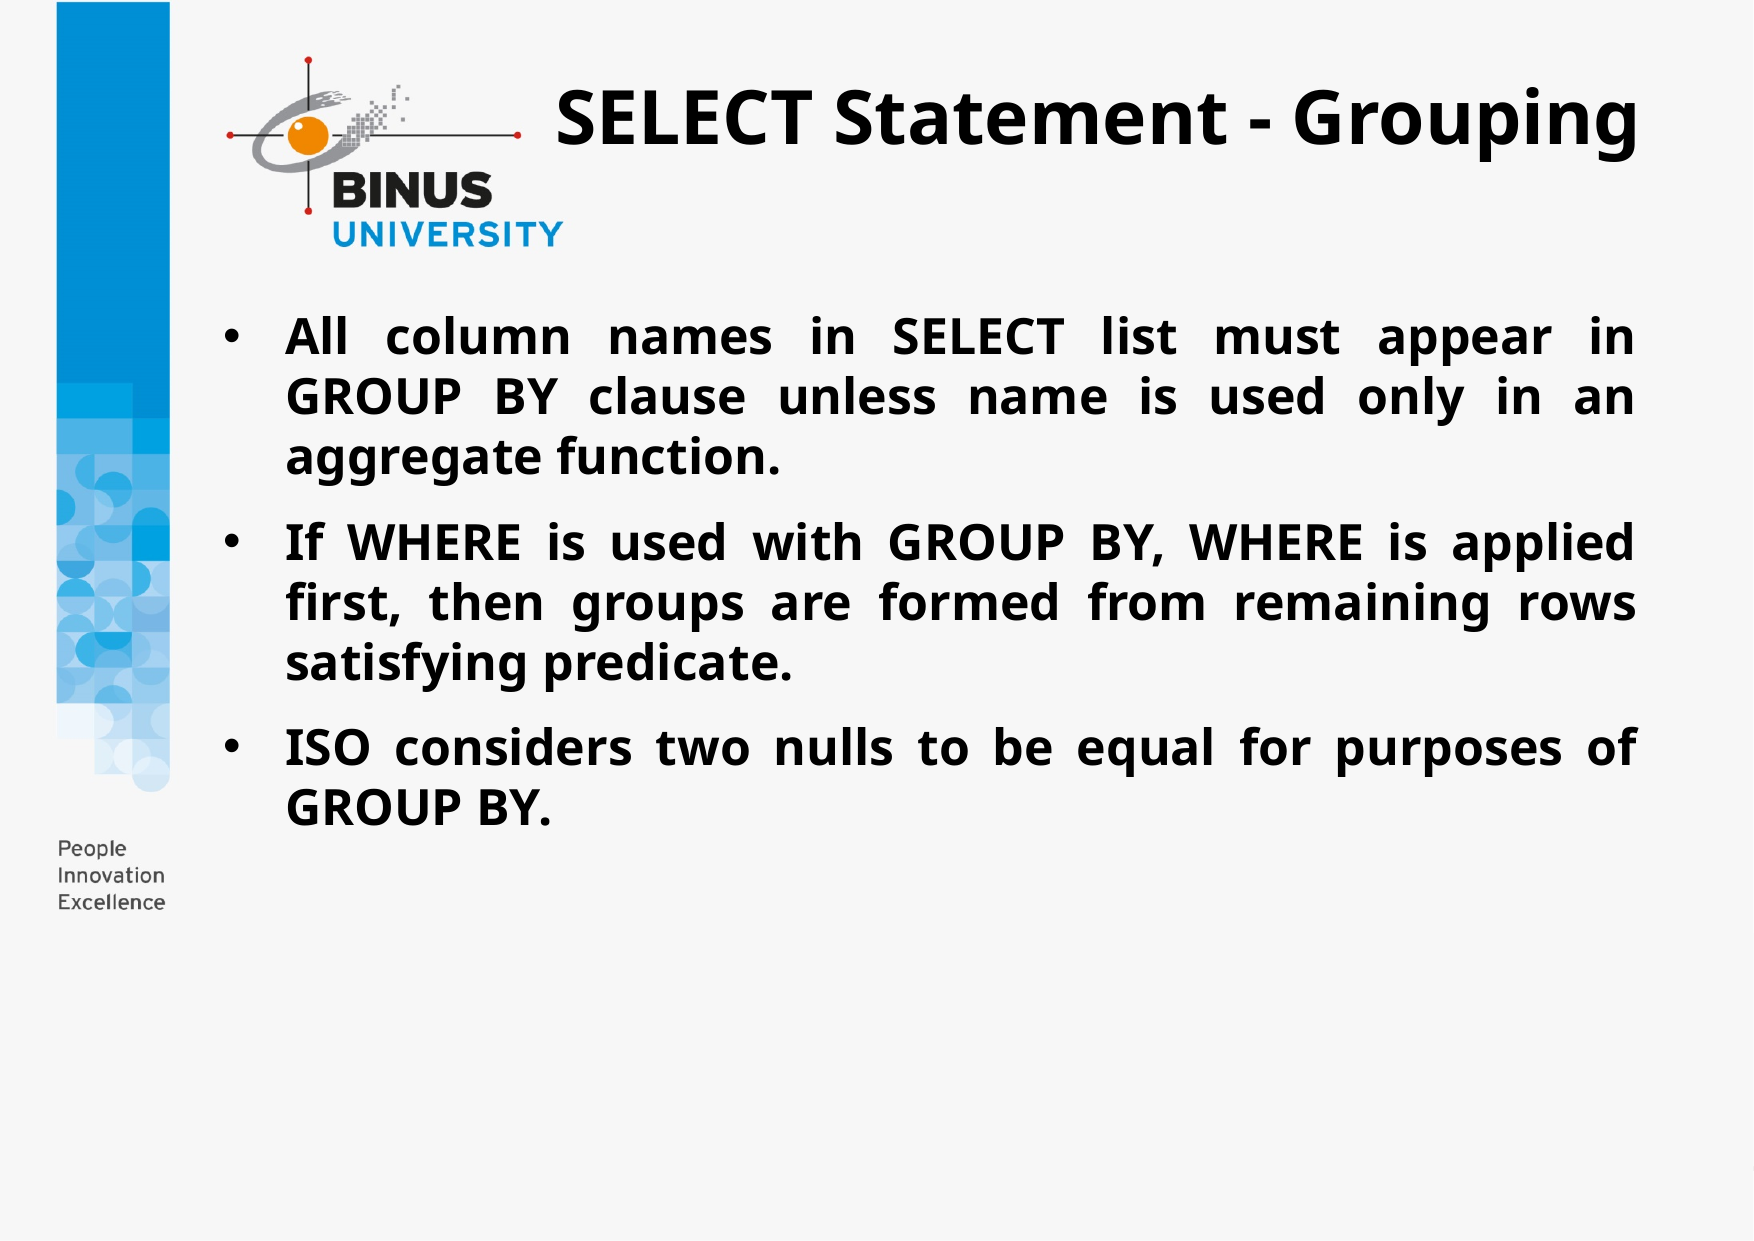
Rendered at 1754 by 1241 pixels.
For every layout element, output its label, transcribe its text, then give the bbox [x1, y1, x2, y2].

picture [0, 0, 1754, 933]
text_box SELECT Statement - Grouping [295, 64, 1754, 166]
list All column names in SELECT list must appear in GROUP BY clause unless name is used only in an aggregate function. If WHERE is used with GROUP BY, WHERE is applied first, then groups are formed from remaining rows satisfying predicate. ISO considers two nulls to be equal for purposes of GROUP BY. [207, 297, 1653, 937]
